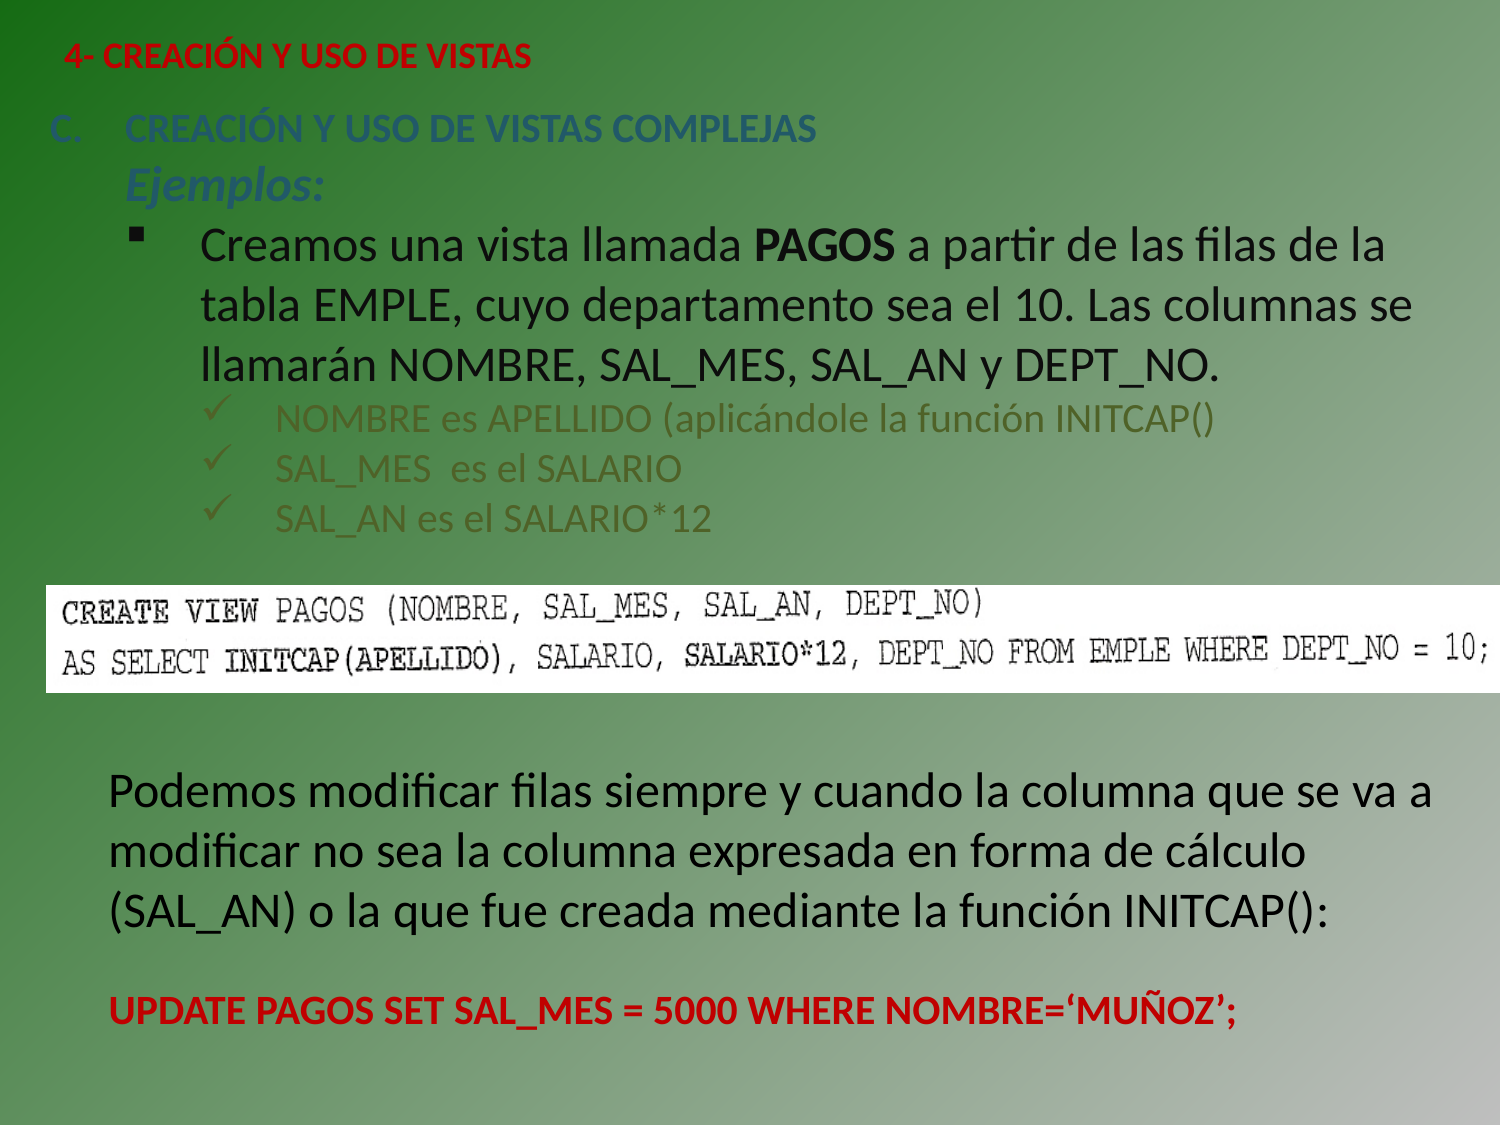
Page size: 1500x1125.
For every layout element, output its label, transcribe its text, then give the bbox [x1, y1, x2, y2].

picture [46, 585, 1500, 693]
text_box 4- CREACIÓN Y USO DE VISTAS [49, 23, 548, 84]
text_box CREACIÓN Y USO DE VISTAS COMPLEJAS Ejemplos: Creamos una vista llamada PAGOS a partir de las filas de la tabla EMPLE, cuyo departamento sea el 10. Las columnas se llamarán NOMBRE, SAL_MES, SAL_AN y DEPT_NO. NOMBRE es APELLIDO (aplicándole la función INITCAP() SAL_MES es el SALARIO SAL_AN es el SALARIO*12 [35, 93, 1500, 549]
text_box Podemos modificar filas siempre y cuando la columna que se va a modificar no sea la columna expresada en forma de cálculo (SAL_AN) o la que fue creada mediante la función INITCAP(): UPDATE PAGOS SET SAL_MES = 5000 WHERE NOMBRE=‘MUÑOZ’; [93, 750, 1500, 1040]
